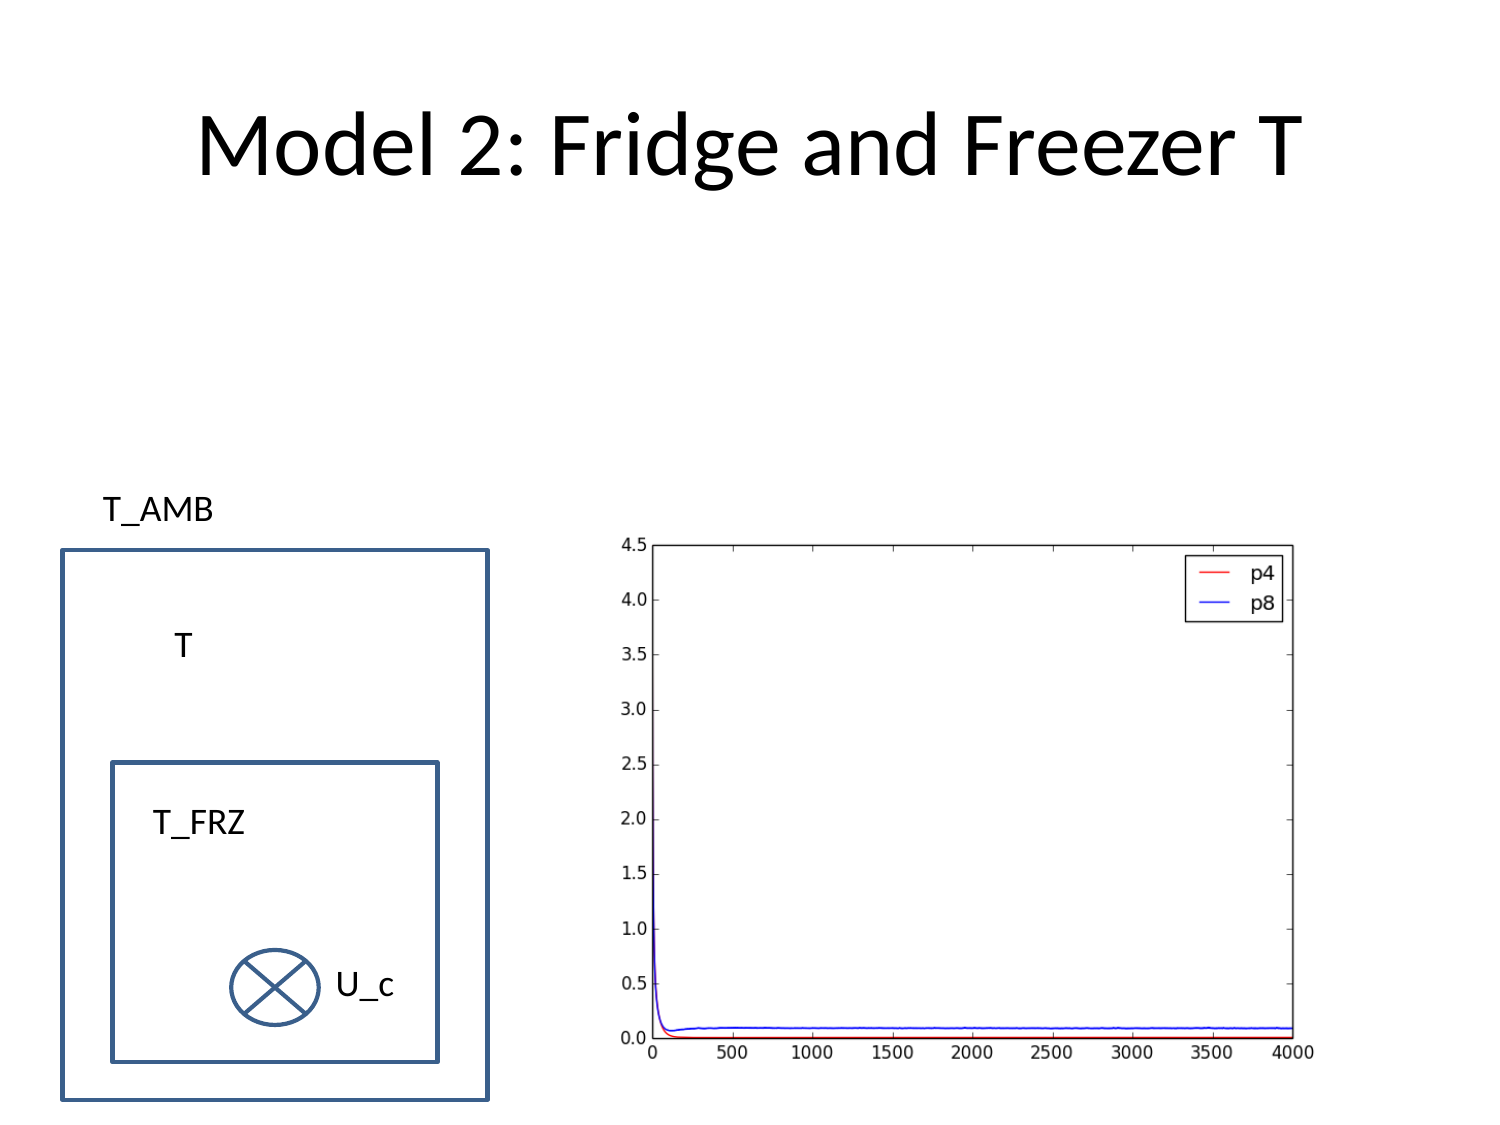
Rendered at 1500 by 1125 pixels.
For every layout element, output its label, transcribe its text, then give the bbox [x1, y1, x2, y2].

text_box T_AMB [88, 476, 230, 537]
title Model 2: Fridge and Freezer T [75, 45, 1425, 233]
picture [549, 483, 1376, 1101]
text_box [60, 548, 490, 1102]
text_box T_FRZ [138, 789, 260, 850]
